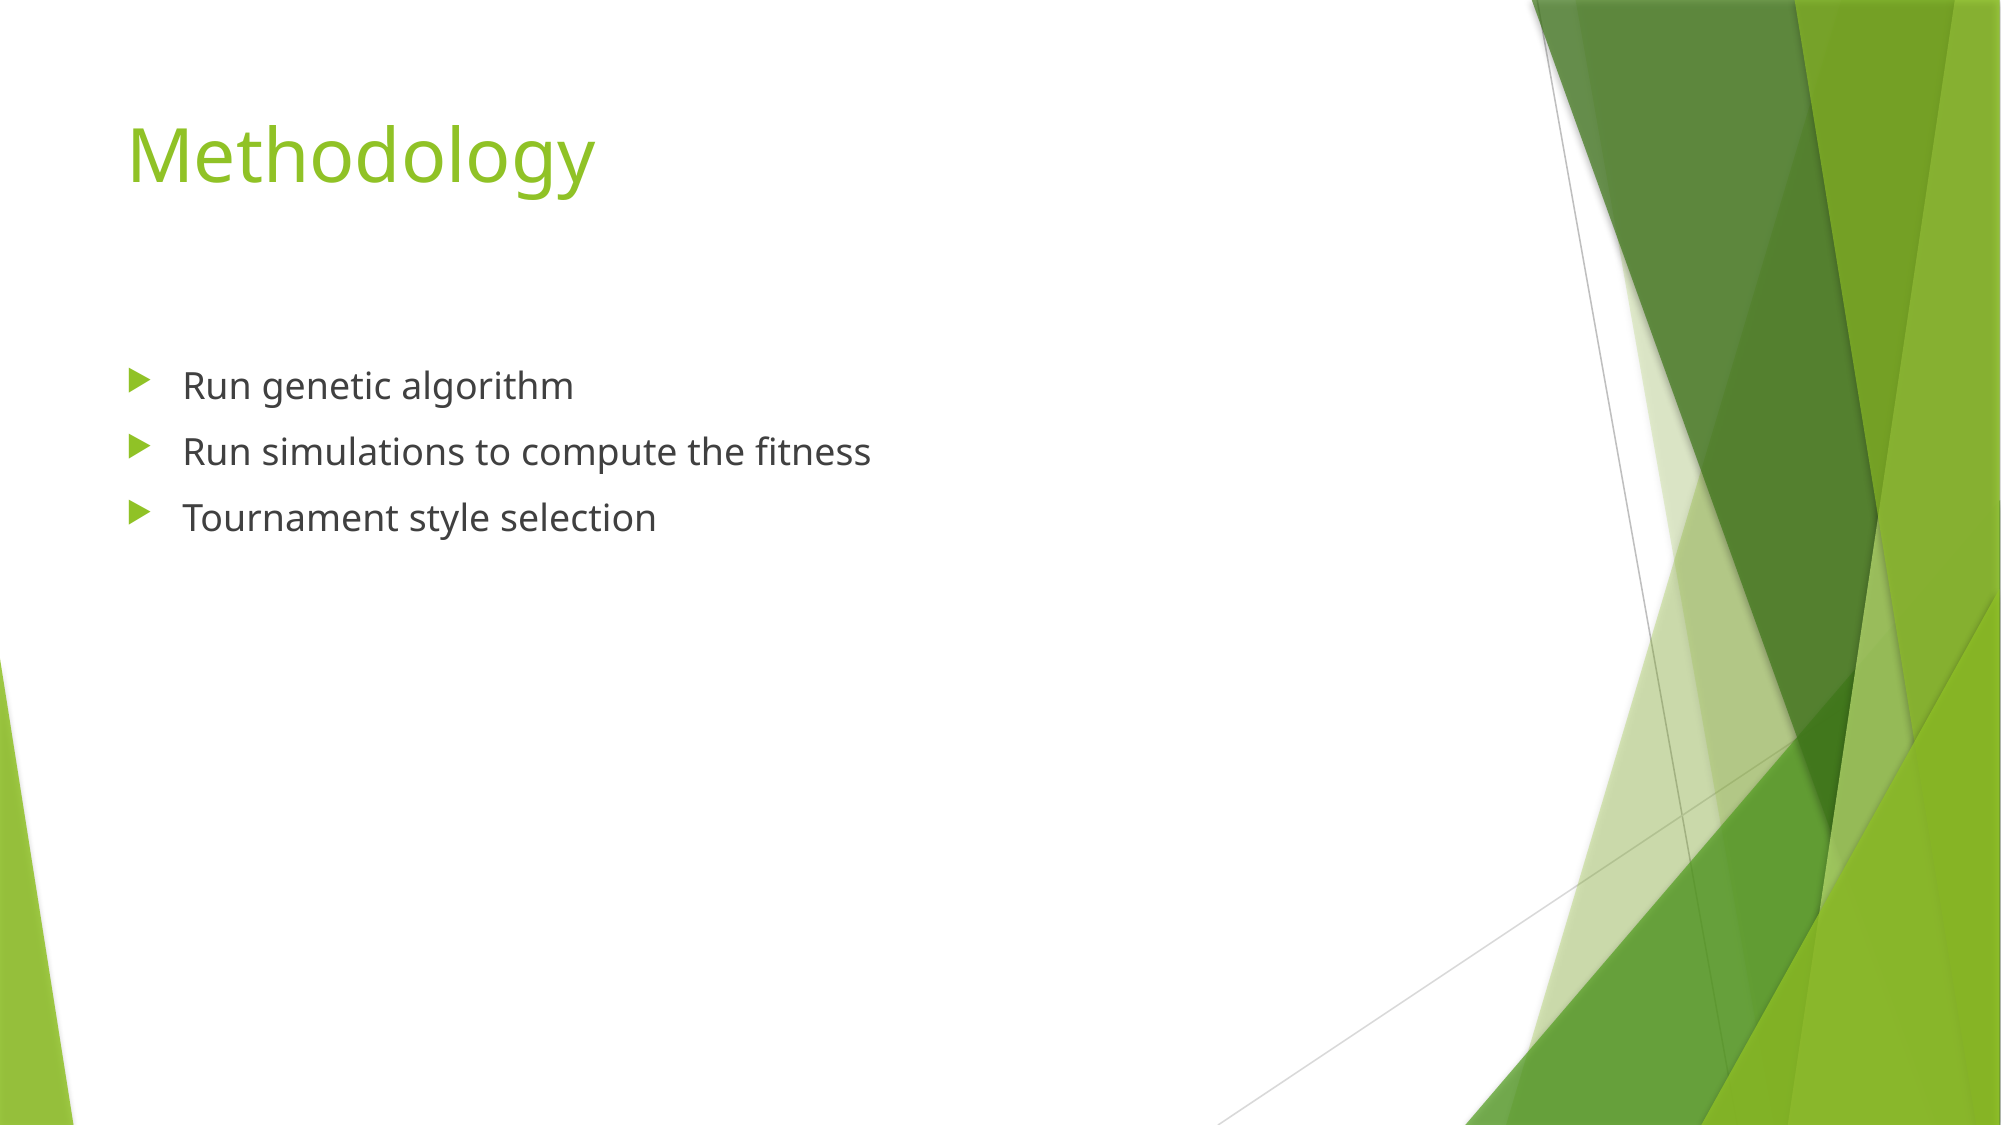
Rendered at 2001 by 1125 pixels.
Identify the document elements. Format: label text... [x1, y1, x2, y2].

list Run genetic algorithm Run simulations to compute the fitness Tournament style selection [111, 354, 1522, 992]
title Methodology [111, 99, 1522, 317]
